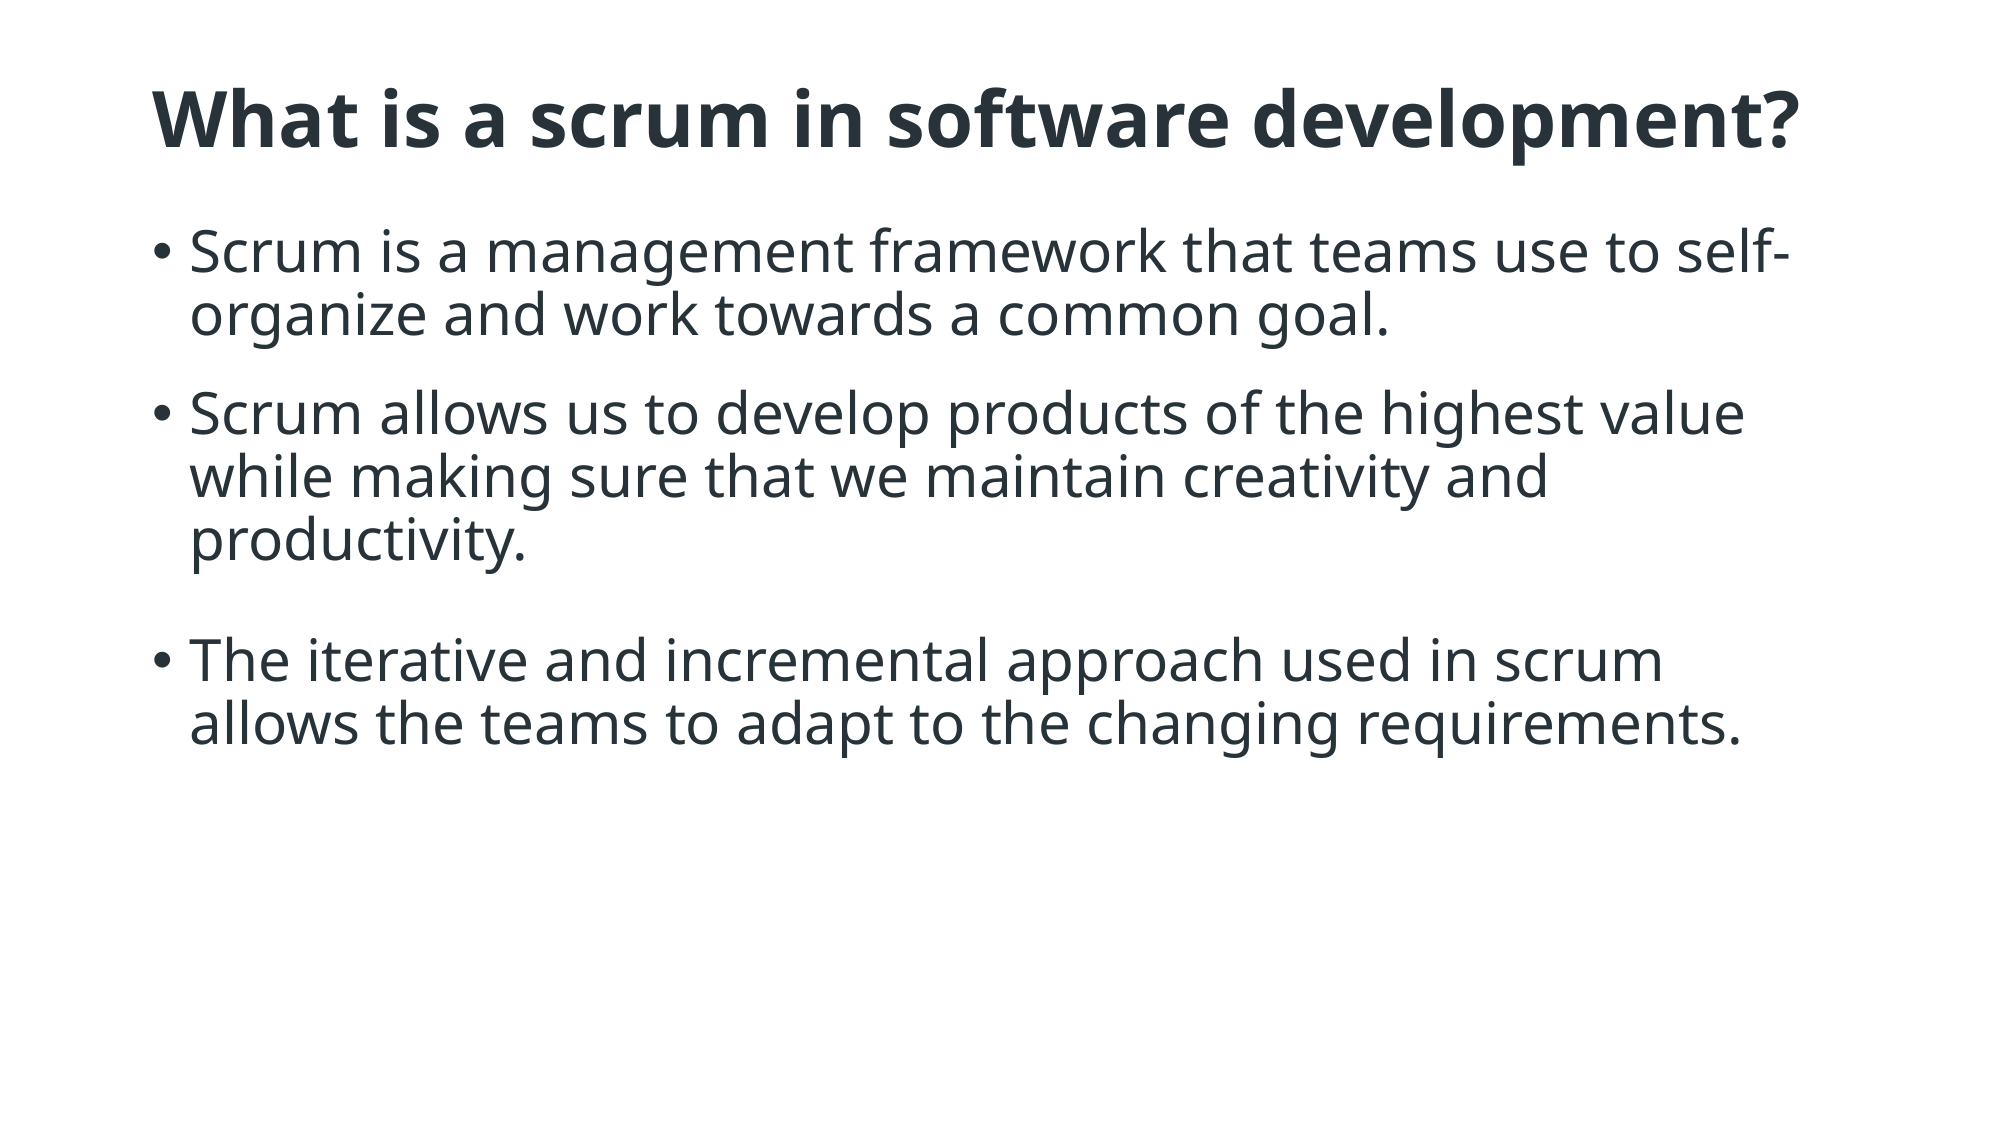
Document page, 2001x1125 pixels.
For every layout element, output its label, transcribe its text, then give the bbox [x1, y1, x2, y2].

list Scrum is a management framework that teams use to self-organize and work towards a common goal. Scrum allows us to develop products of the highest value while making sure that we maintain creativity and productivity. The iterative and incremental approach used in scrum allows the teams to adapt to the changing requirements. [137, 214, 1863, 1014]
title What is a scrum in software development? [137, 59, 1863, 214]
